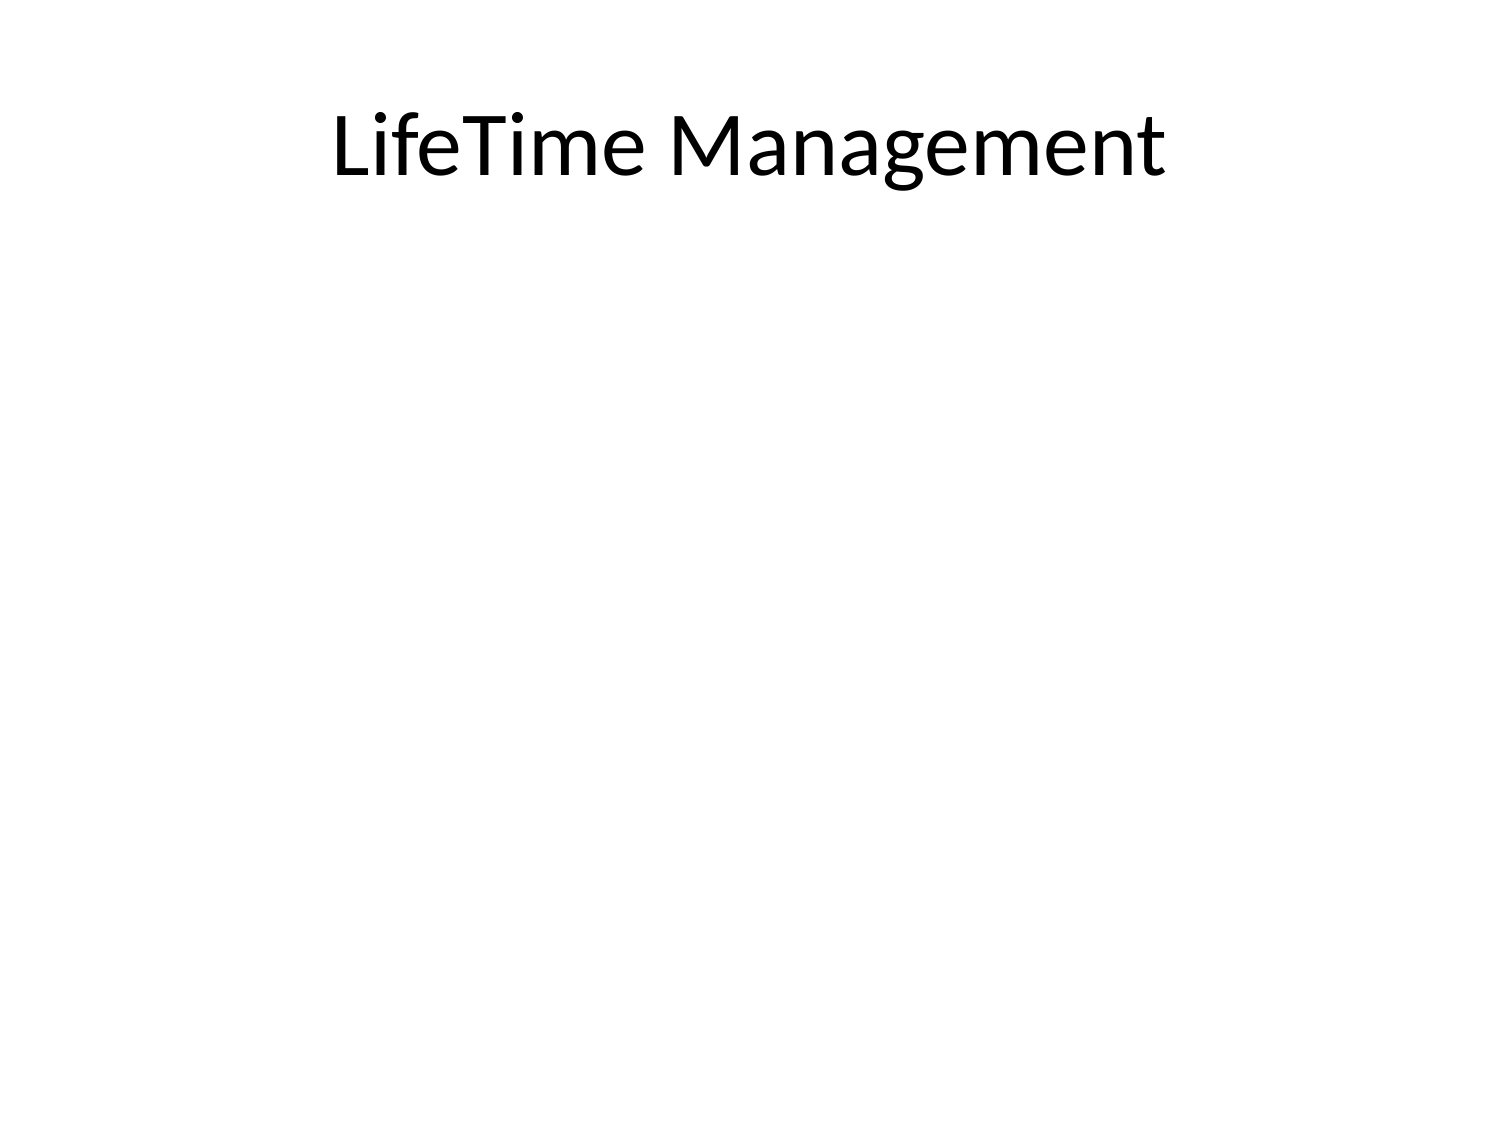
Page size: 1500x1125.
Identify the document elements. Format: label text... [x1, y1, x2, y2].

title LifeTime Management [75, 45, 1425, 233]
